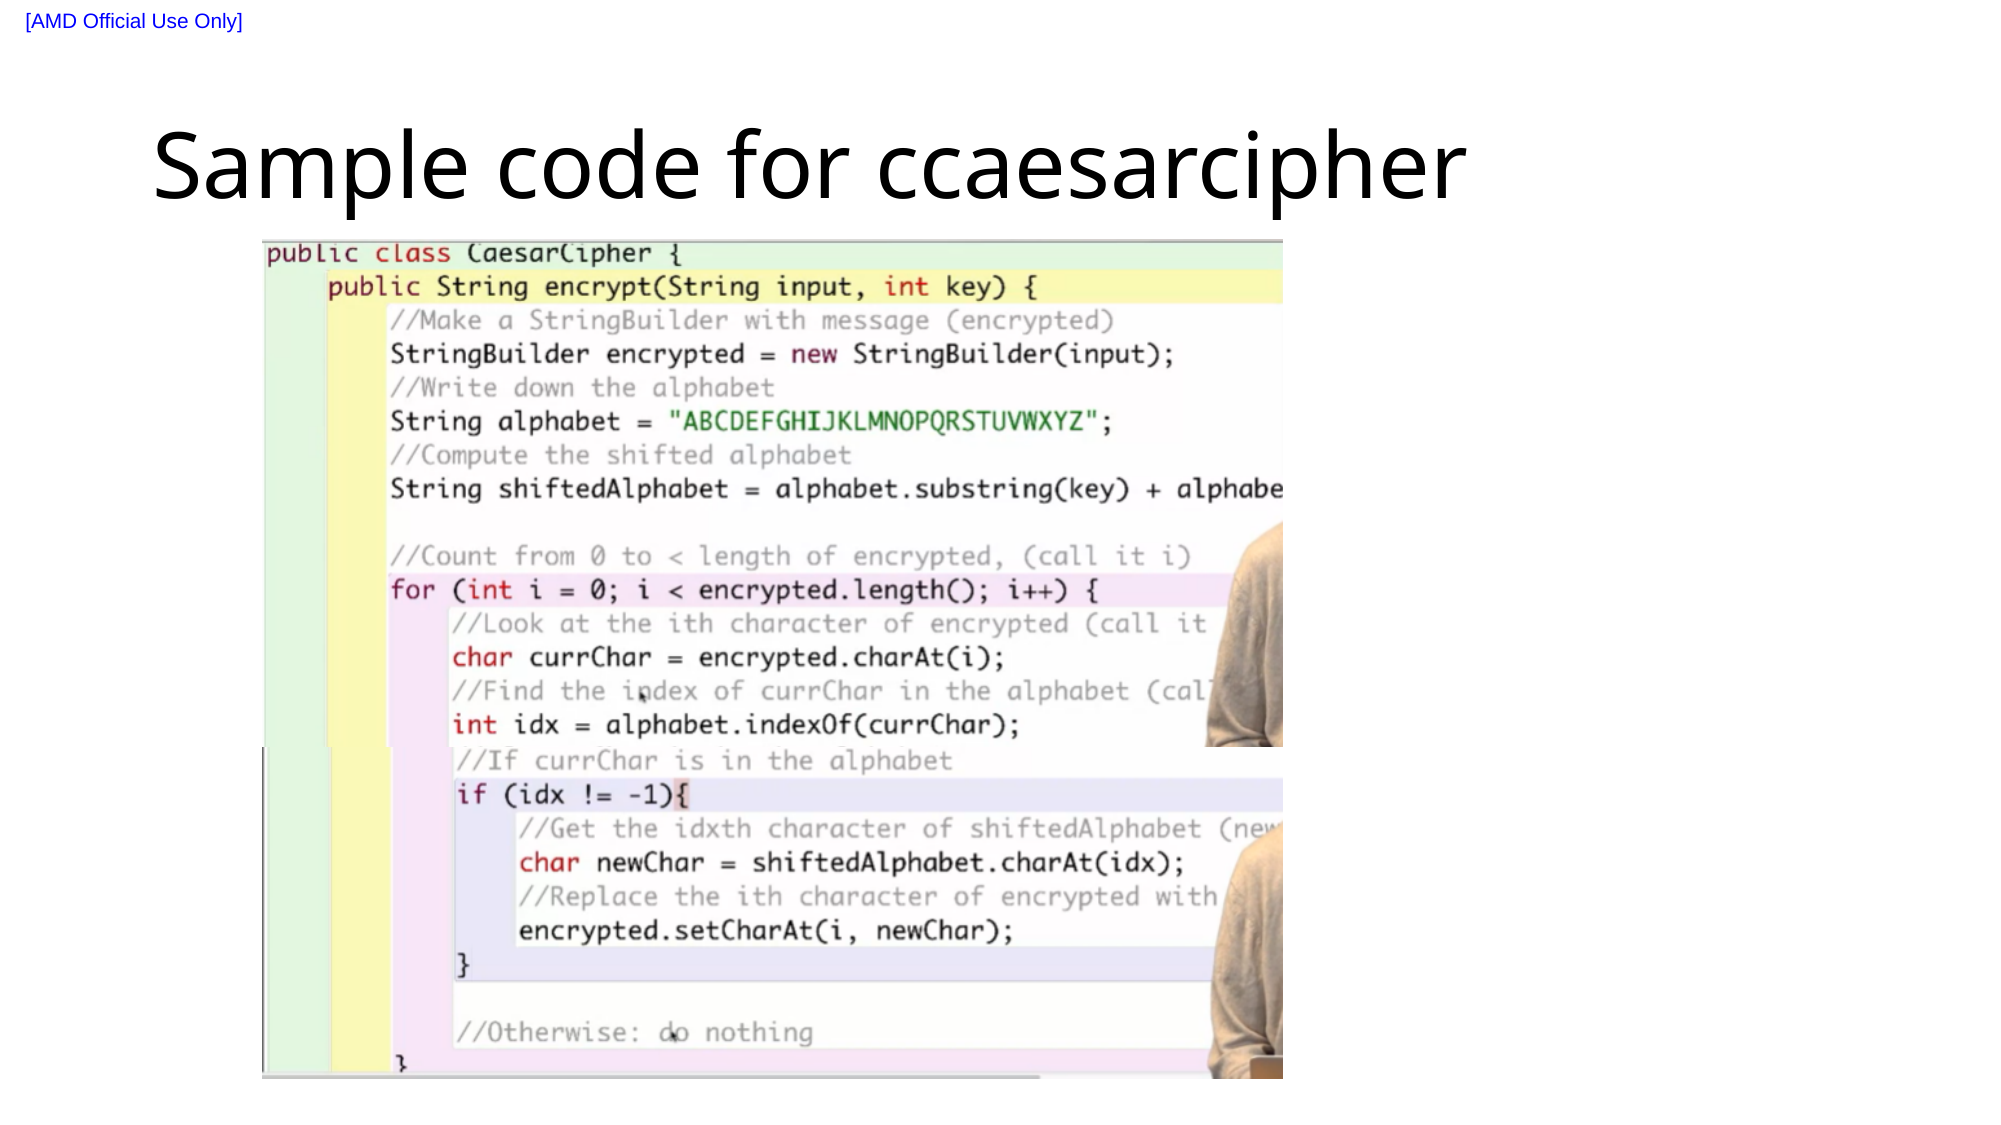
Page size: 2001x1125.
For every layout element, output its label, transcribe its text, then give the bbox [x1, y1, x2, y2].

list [262, 239, 1283, 747]
title Sample code for ccaesarcipher [137, 59, 1863, 278]
picture [262, 747, 1283, 1080]
